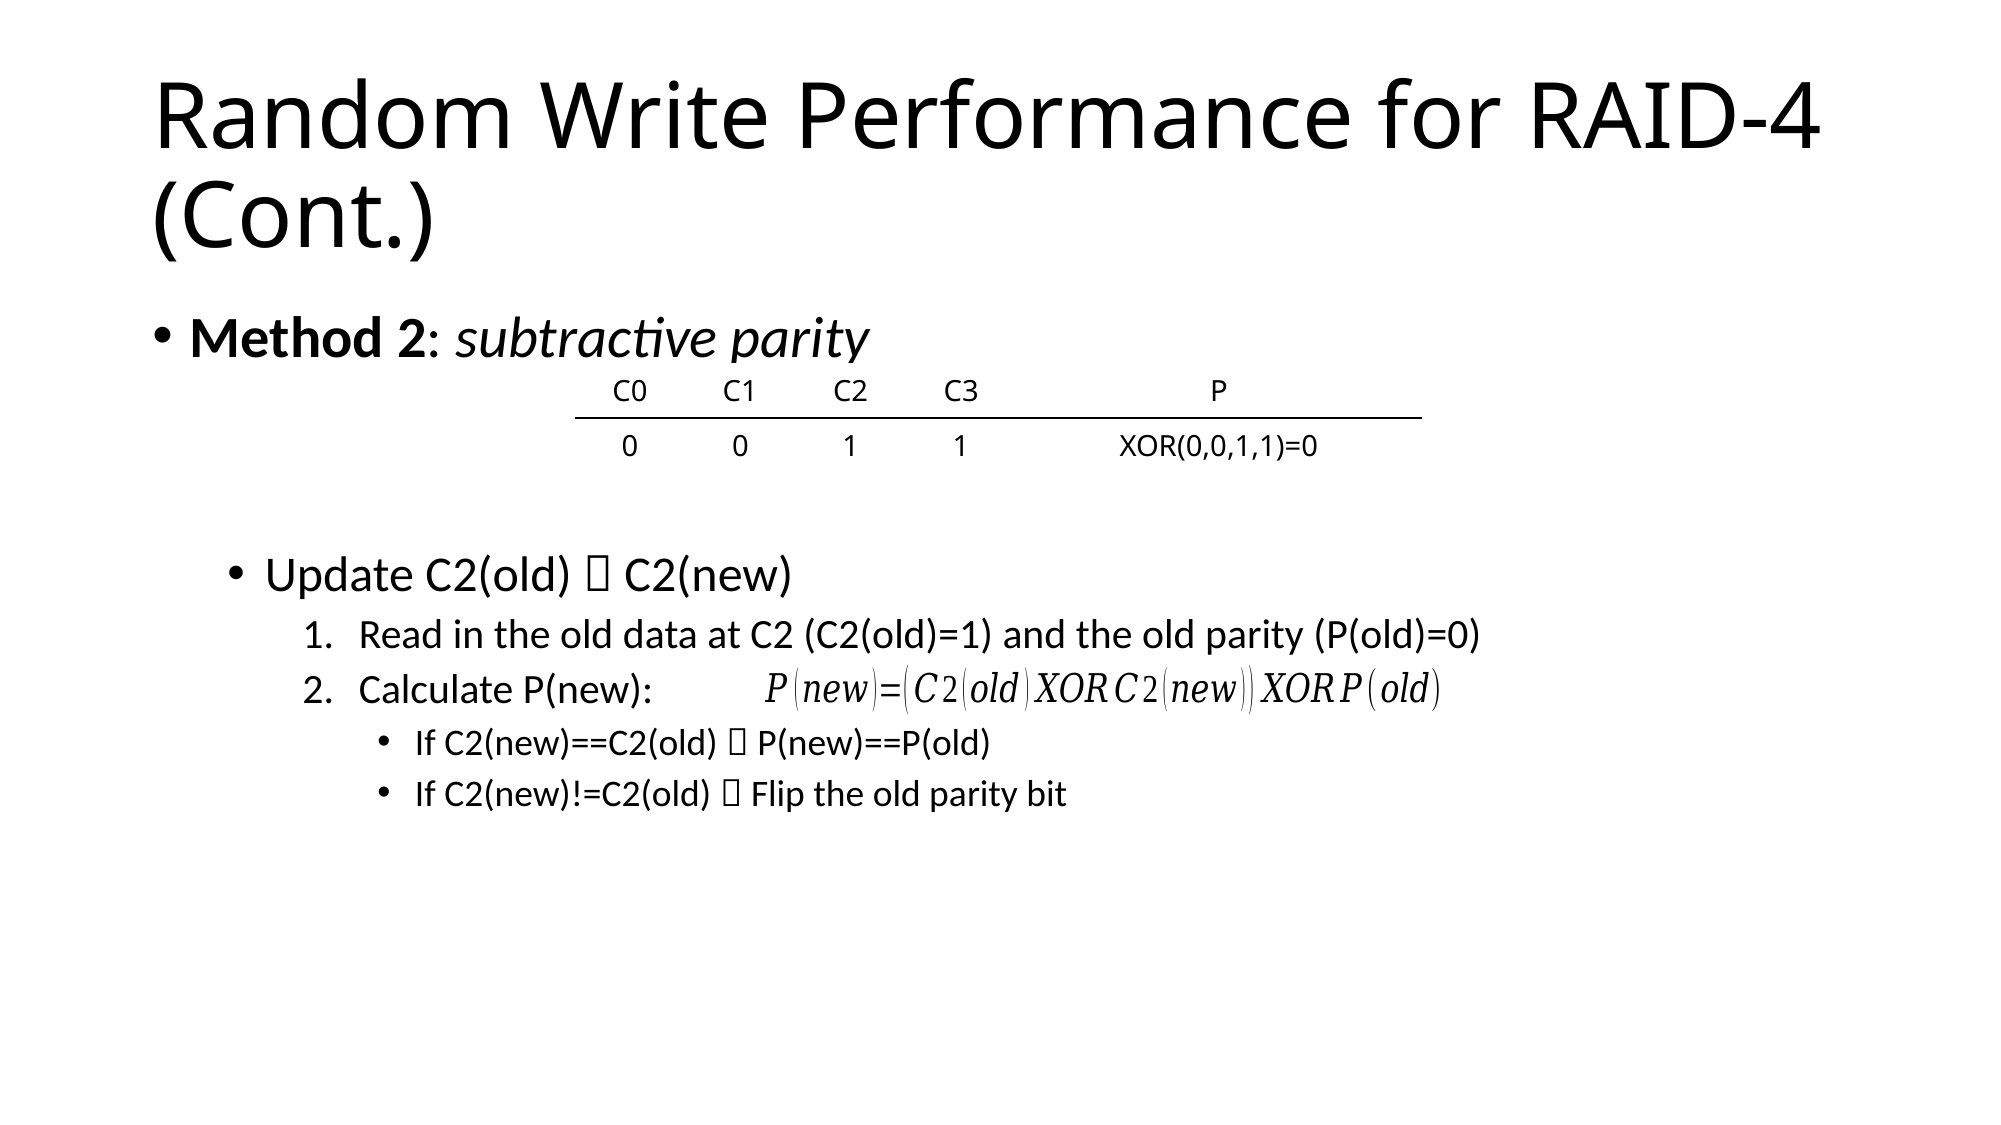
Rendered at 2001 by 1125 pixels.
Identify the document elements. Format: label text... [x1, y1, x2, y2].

table_cell 0 [685, 419, 796, 473]
table_cell XOR(0,0,1,1)=0 [1016, 419, 1422, 473]
table_header C1 [685, 363, 796, 417]
list Method 2: subtractive parity Update C2(old)  C2(new) Read in the old data at C2 (C2(old)=1) and the old parity (P(old)=0) Calculate P(new): If C2(new)==C2(old)  P(new)==P(old) If C2(new)!=C2(old)  Flip the old parity bit [137, 299, 1863, 1014]
table_cell 1 [796, 419, 906, 473]
table_header C3 [906, 363, 1016, 417]
table_header P [1016, 363, 1422, 417]
table_cell 1 [906, 419, 1016, 473]
title Random Write Performance for RAID-4 (Cont.) [137, 59, 1863, 278]
table_header C2 [796, 363, 906, 417]
table_cell 0 [575, 419, 685, 473]
table_header C0 [575, 363, 685, 417]
